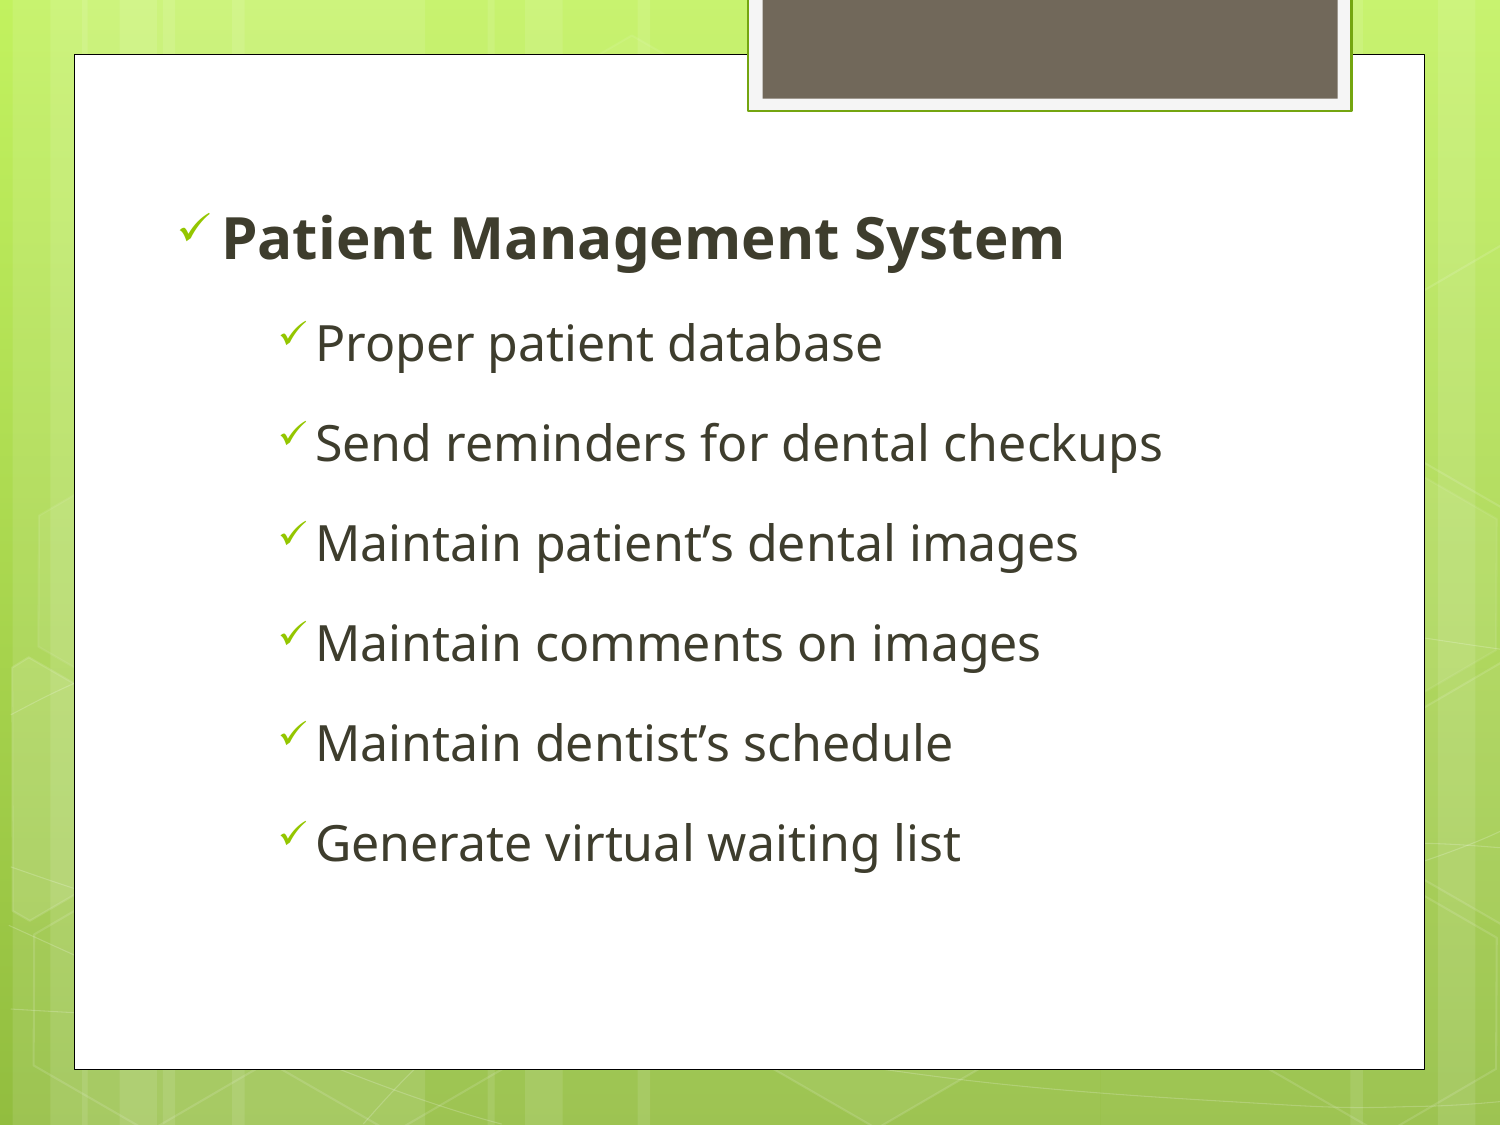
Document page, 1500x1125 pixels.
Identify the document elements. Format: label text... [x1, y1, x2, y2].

list Patient Management System Proper patient database Send reminders for dental checkups Maintain patient’s dental images Maintain comments on images Maintain dentist’s schedule Generate virtual waiting list [150, 87, 1463, 963]
